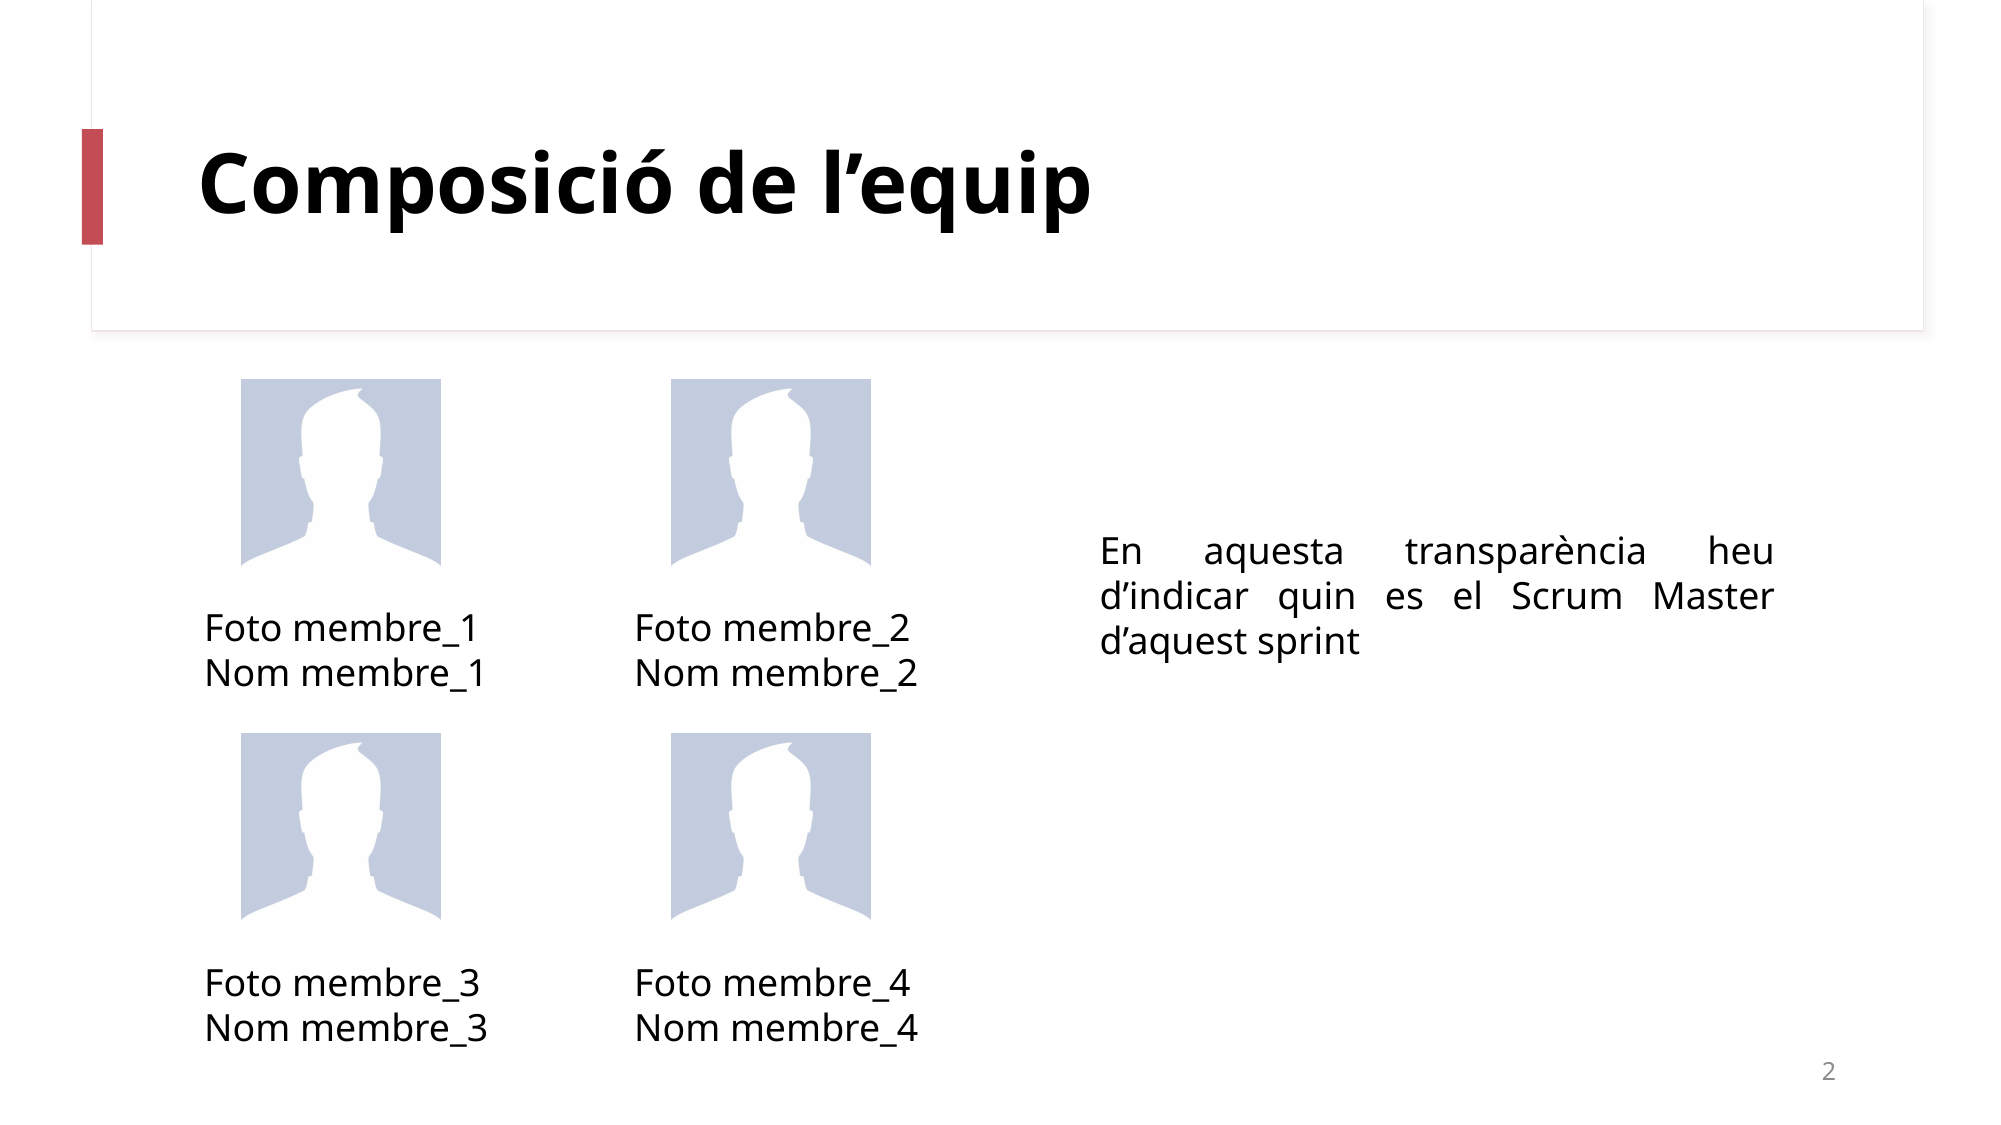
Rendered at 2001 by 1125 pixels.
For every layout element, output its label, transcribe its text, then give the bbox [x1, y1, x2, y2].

title Composició de l’equip [183, 90, 1851, 284]
picture [671, 733, 871, 933]
picture [671, 379, 871, 578]
text_box Foto membre_4 Nom membre_4 [619, 951, 1000, 1056]
text_box Foto membre_2 Nom membre_2 [619, 596, 1000, 702]
picture [241, 733, 441, 933]
text_box Foto membre_3 Nom membre_3 [189, 951, 570, 1056]
slide_number 2 [1401, 1042, 1851, 1103]
text_box En aquesta transparència heu d’indicar quin es el Scrum Master d’aquest sprint [1084, 519, 1791, 670]
text_box Foto membre_1 Nom membre_1 [189, 596, 570, 702]
picture [241, 379, 441, 578]
